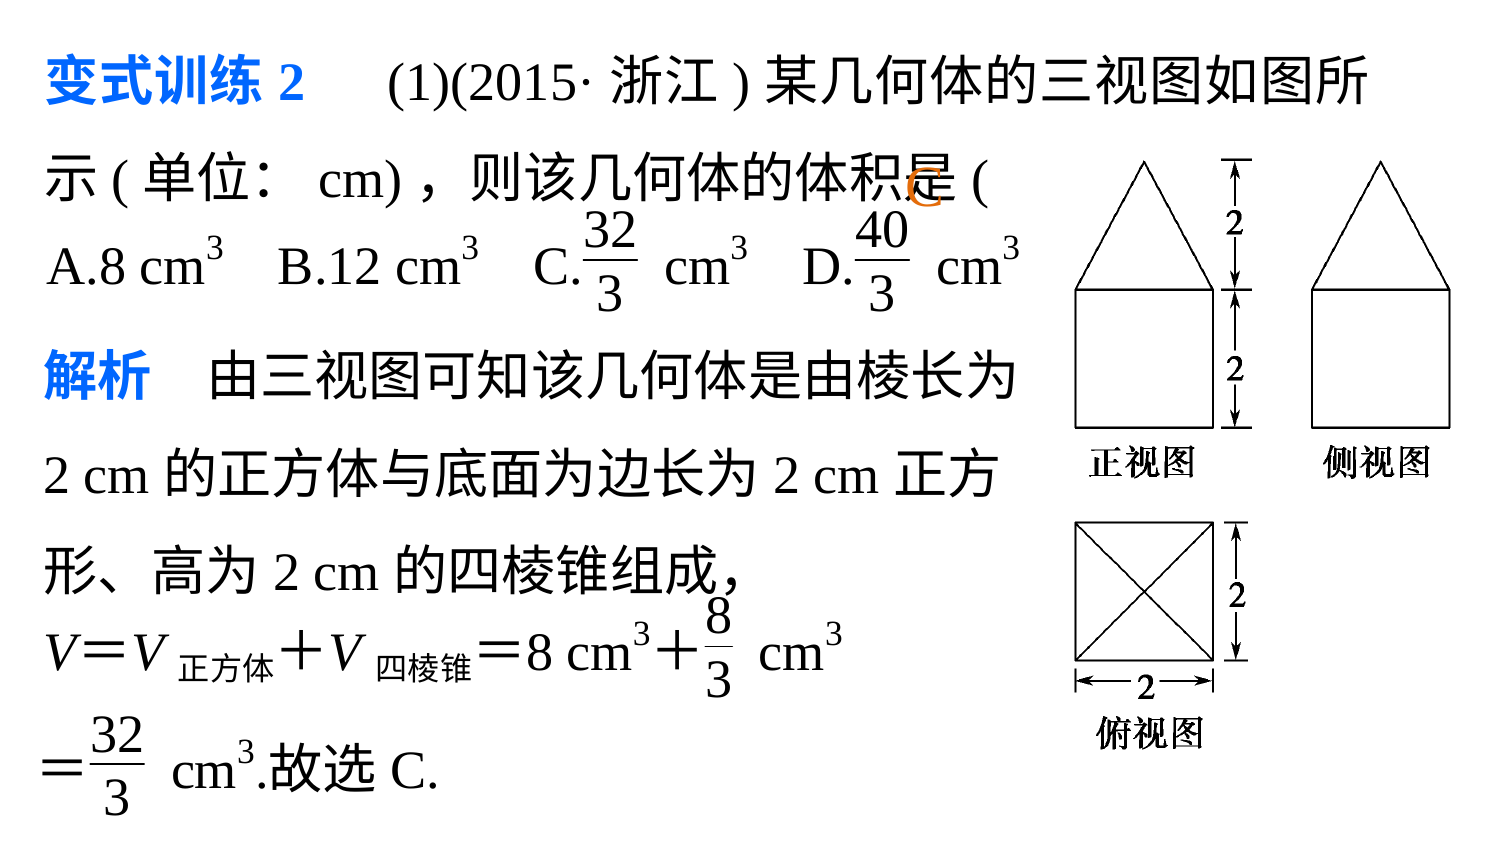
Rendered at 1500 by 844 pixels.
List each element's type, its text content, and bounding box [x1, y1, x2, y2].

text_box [35, 703, 1035, 844]
text_box 变式训练2 (1)(2015·浙江)某几何体的三视图如图所示(单位：cm)，则该几何体的体积是( ) [29, 6, 1385, 216]
picture [1045, 135, 1465, 761]
text_box C [891, 106, 960, 197]
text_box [46, 198, 1046, 373]
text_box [43, 584, 1043, 760]
text_box 解析 由三视图可知该几何体是由棱长为2 cm的正方体与底面为边长为2 cm正方形、高为2 cm的四棱锥组成， [28, 301, 1039, 609]
